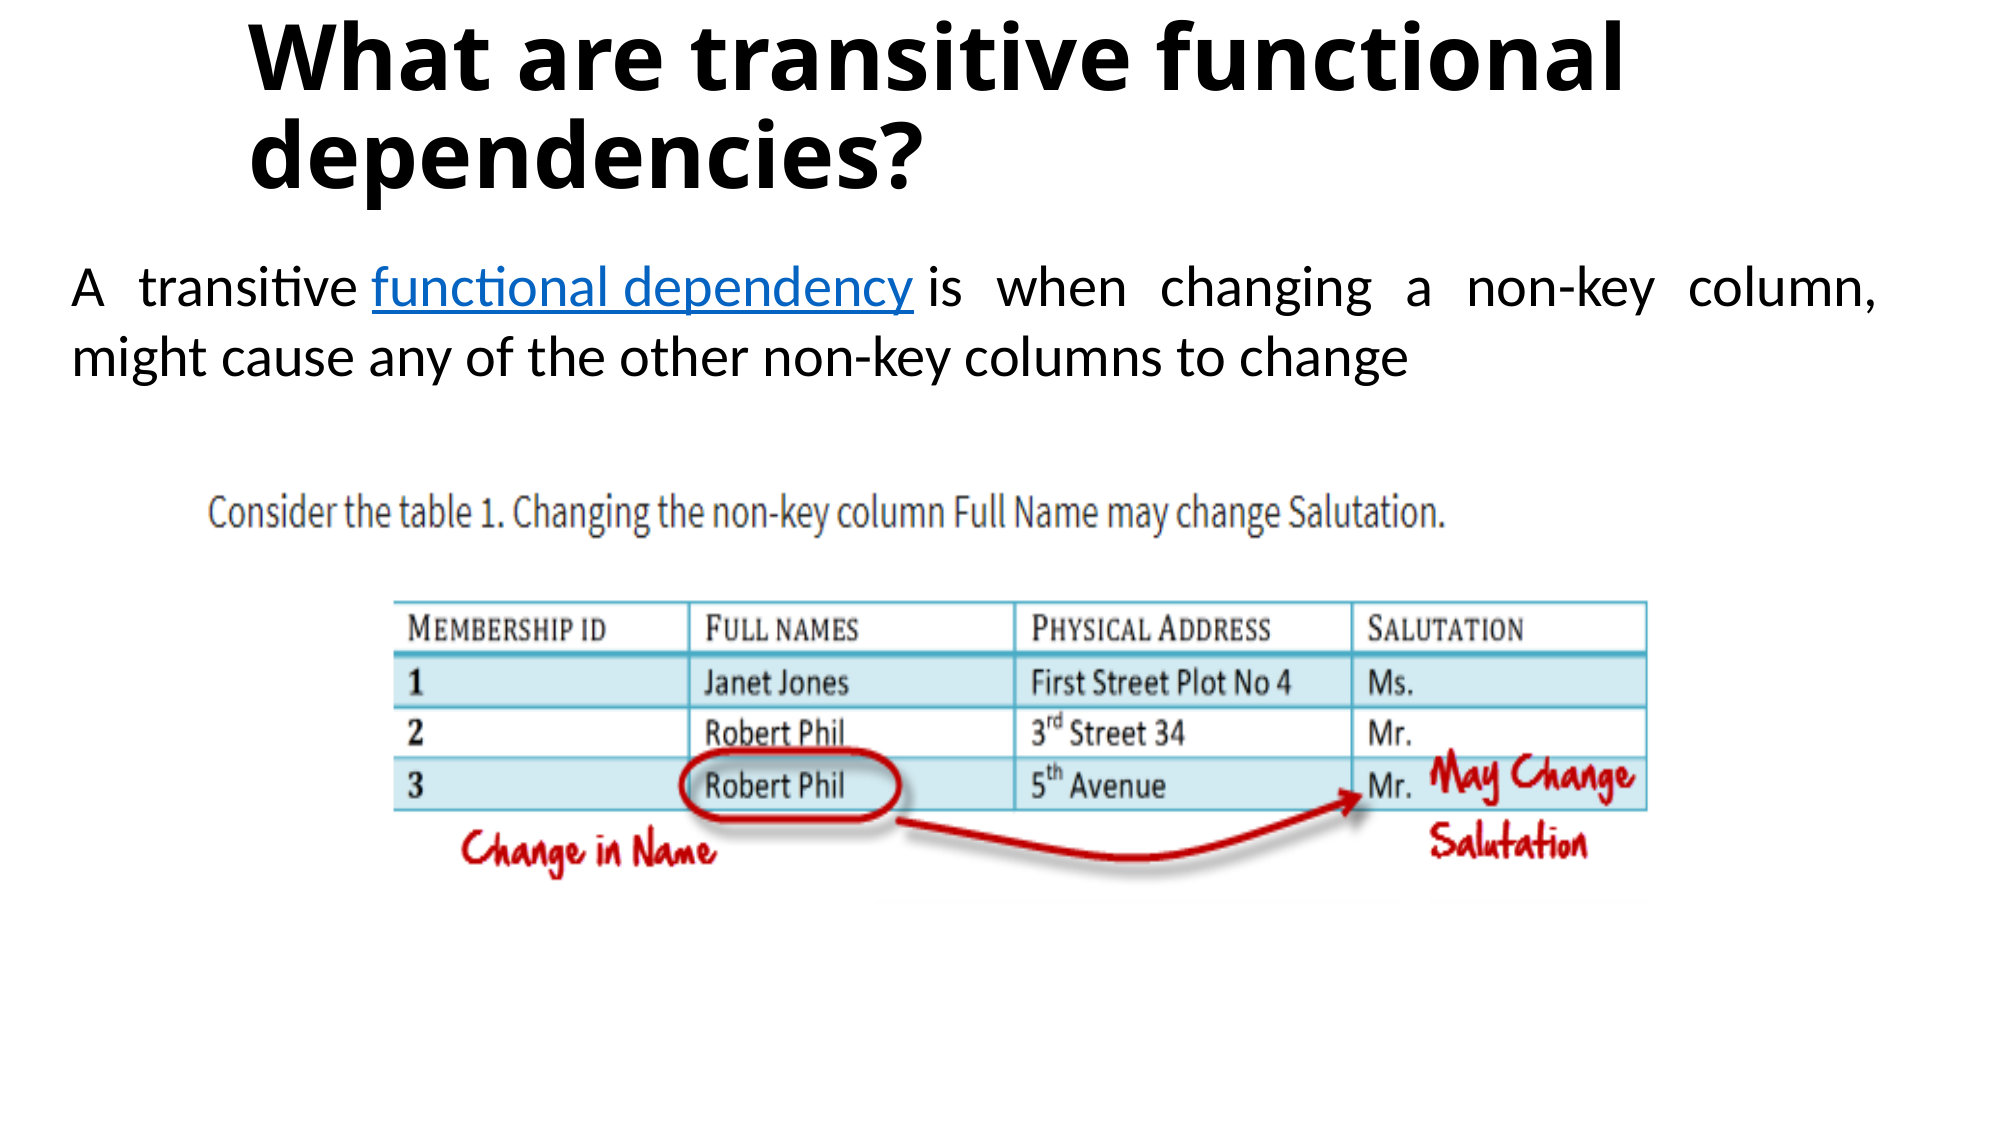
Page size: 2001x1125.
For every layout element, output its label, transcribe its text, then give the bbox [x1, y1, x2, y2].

text_box A transitive functional dependency is when changing a non-key column, might cause any of the other non-key columns to change [56, 240, 1894, 396]
title What are transitive functional dependencies? [233, 55, 1959, 274]
picture [178, 465, 1760, 912]
